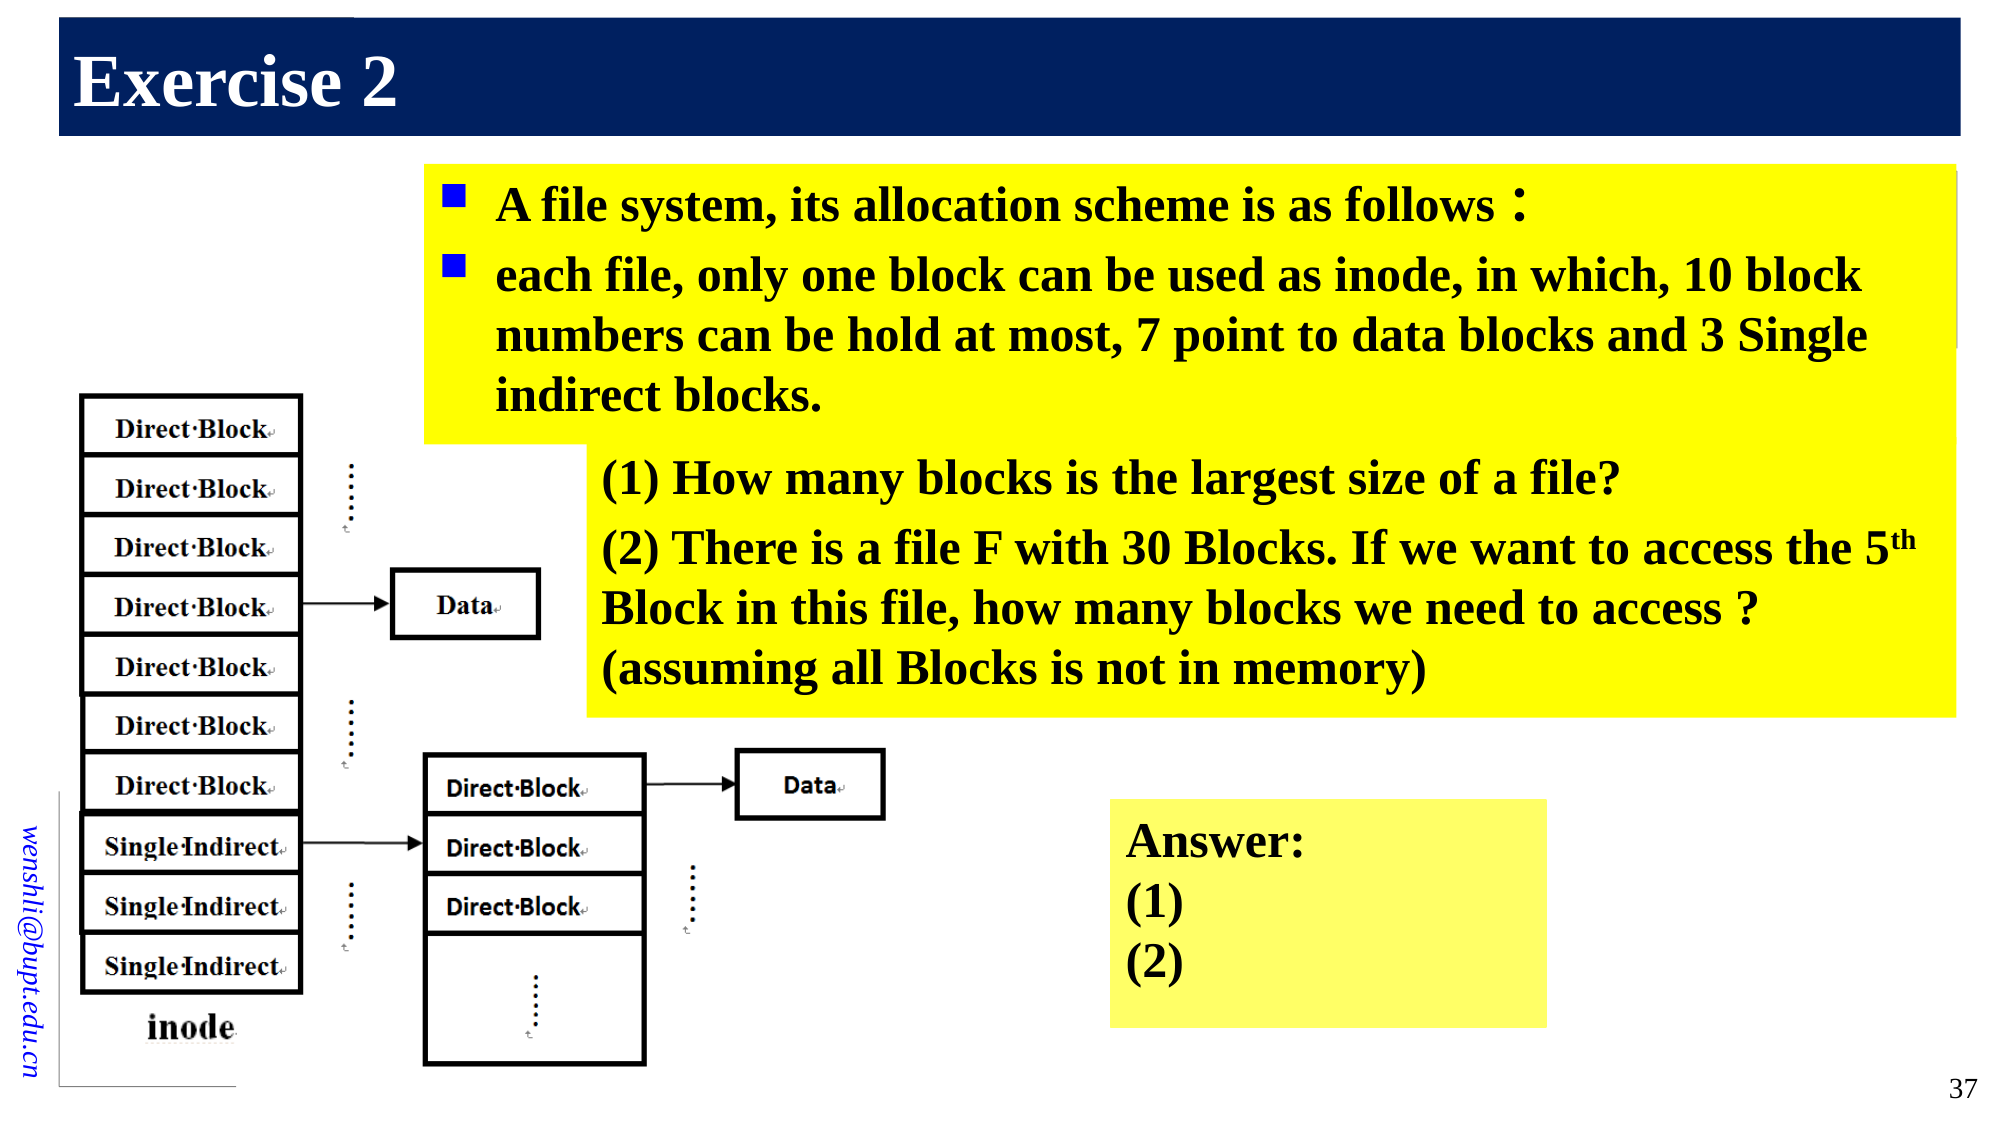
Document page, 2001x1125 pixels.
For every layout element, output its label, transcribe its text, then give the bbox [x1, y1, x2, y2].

title Exercise 2 [58, 17, 1961, 137]
text_box Answer: (1) (2) [1110, 799, 1547, 1028]
text_box (1) How many blocks is the largest size of a file? (2) There is a file F with 30 Blocks. If we want to access the 5th Block in this file, how many blocks we need to access ? (assuming all Blocks is not in memory) [894, 437, 1957, 718]
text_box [76, 389, 890, 1073]
slide_number 37 [1826, 1062, 1994, 1117]
list A file system, its allocation scheme is as follows： each file, only one block can be used as inode, in which, 10 block numbers can be hold at most, 7 point to data blocks and 3 Single indirect blocks. [424, 163, 1957, 437]
